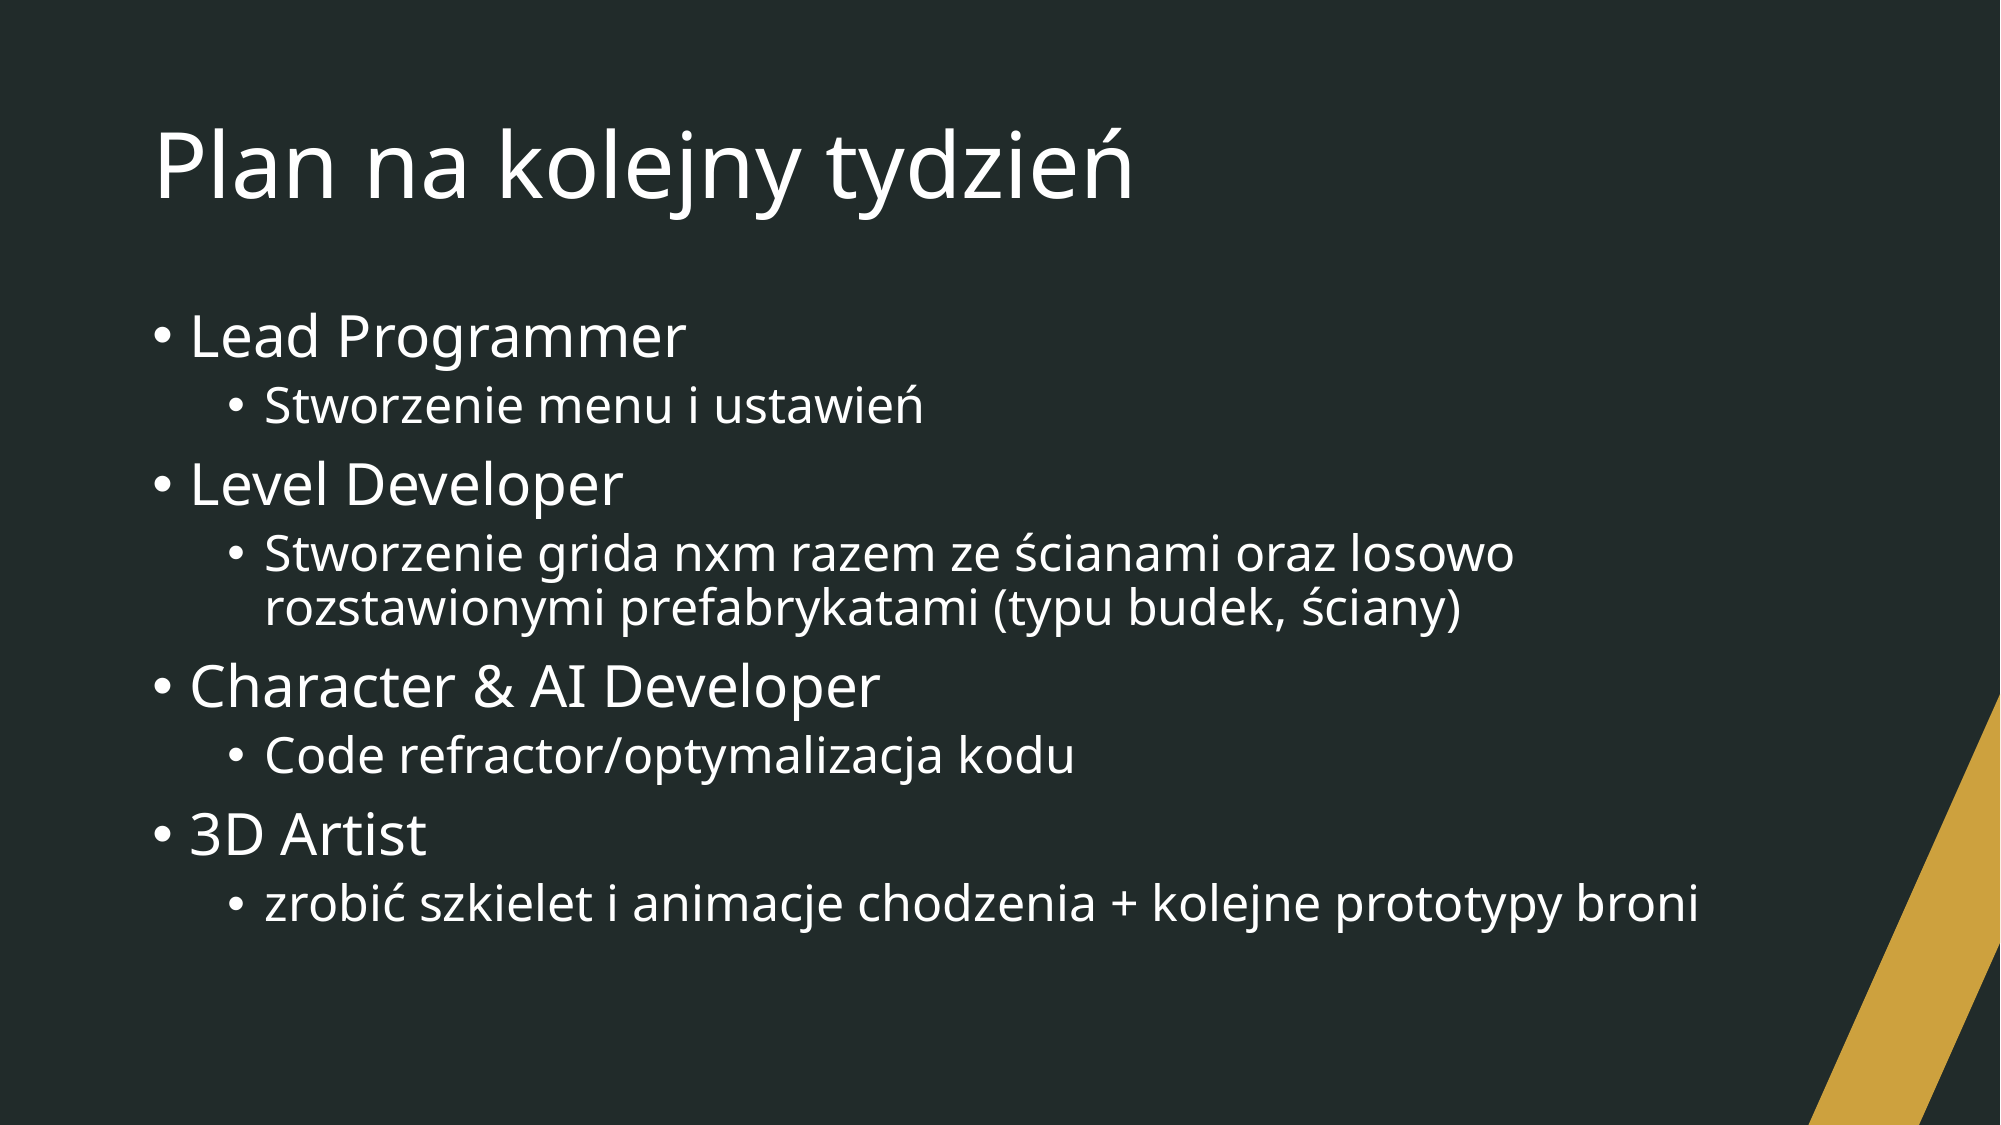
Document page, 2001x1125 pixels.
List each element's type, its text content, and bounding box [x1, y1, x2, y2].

list Lead Programmer Stworzenie menu i ustawień Level Developer Stworzenie grida nxm razem ze ścianami oraz losowo rozstawionymi prefabrykatami (typu budek, ściany) Character & AI Developer Code refractor/optymalizacja kodu 3D Artist zrobić szkielet i animacje chodzenia + kolejne prototypy broni [137, 299, 1863, 1014]
title Plan na kolejny tydzień [137, 59, 1863, 278]
